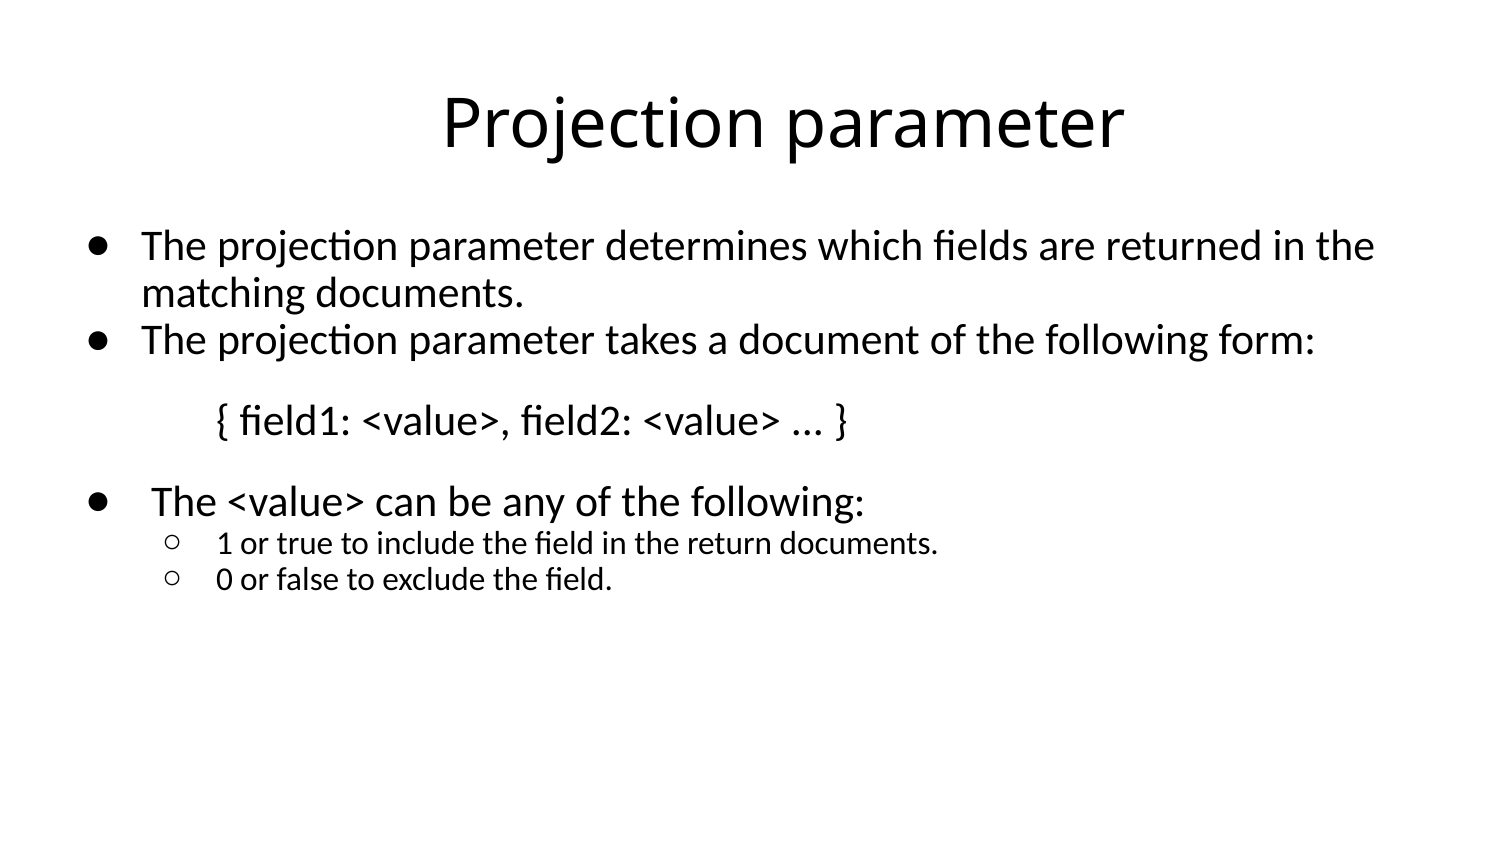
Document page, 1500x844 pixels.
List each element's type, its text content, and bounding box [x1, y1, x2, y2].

title Projection parameter [51, 72, 1449, 189]
list The projection parameter determines which fields are returned in the matching documents. The projection parameter takes a document of the following form: { field1: <value>, field2: <value> ... } The <value> can be any of the following: 1 or true to include the field in the return documents. 0 or false to exclude the field. [51, 207, 1449, 750]
